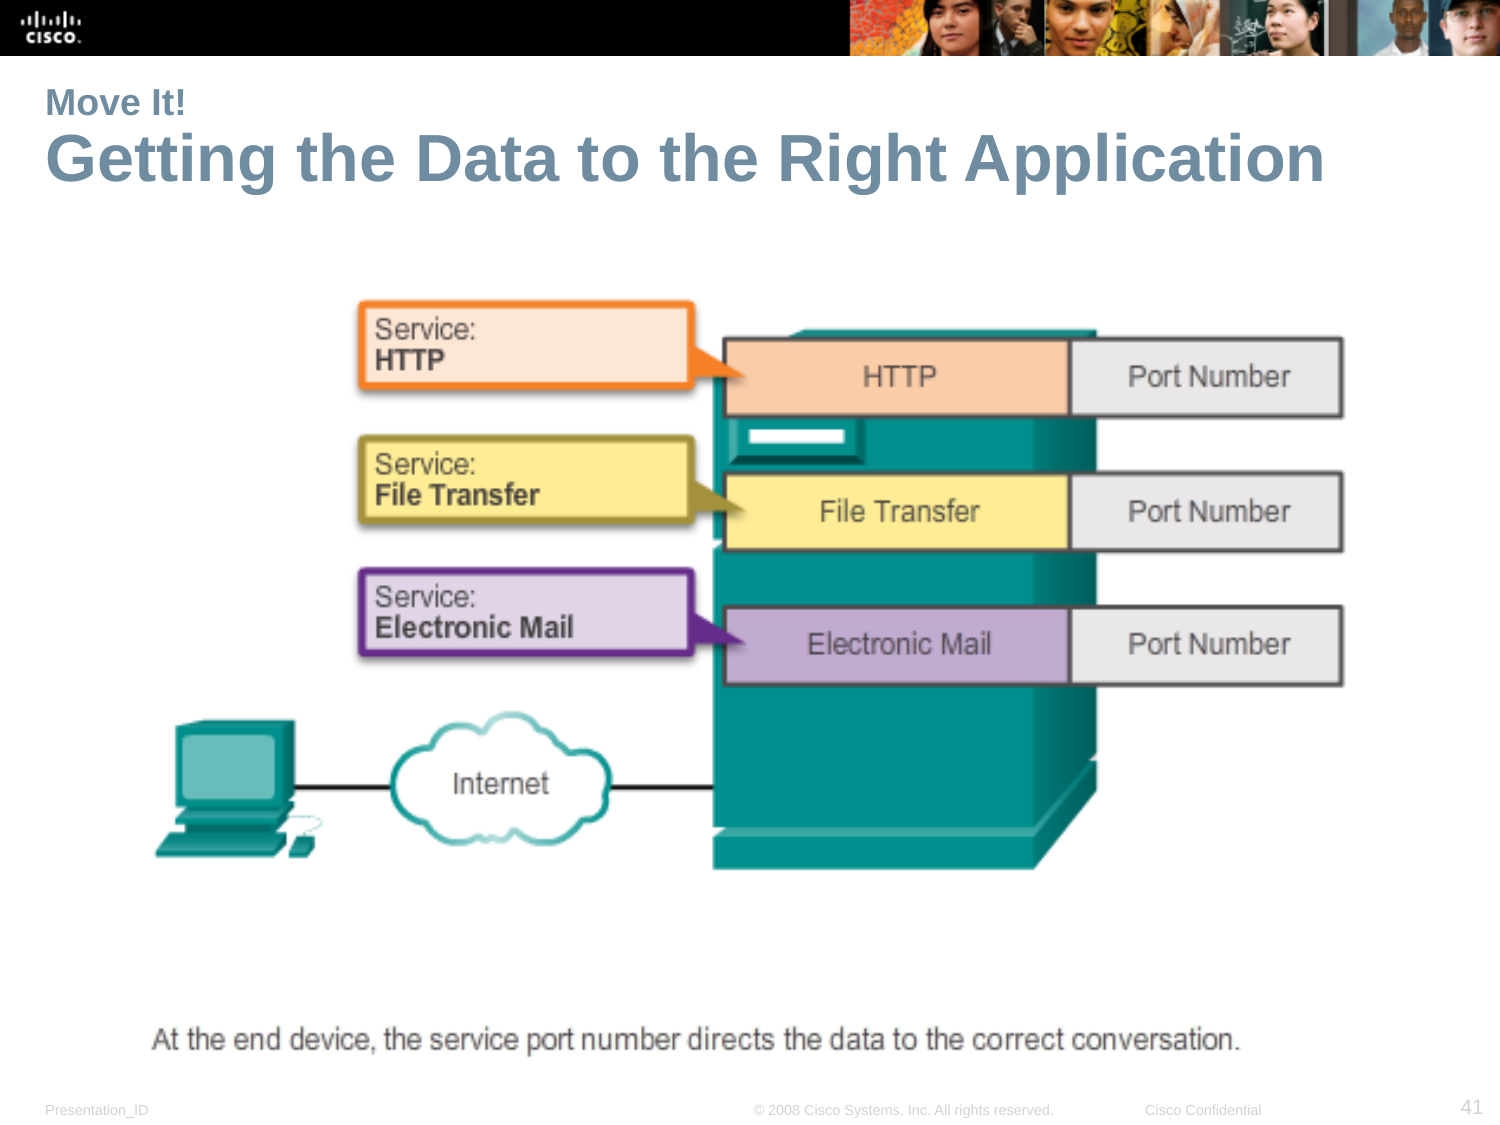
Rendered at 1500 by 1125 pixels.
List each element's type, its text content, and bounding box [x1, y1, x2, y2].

title Move It! Getting the Data to the Right Application [31, 64, 1471, 203]
picture [0, 0, 1500, 56]
picture [112, 235, 1356, 1067]
